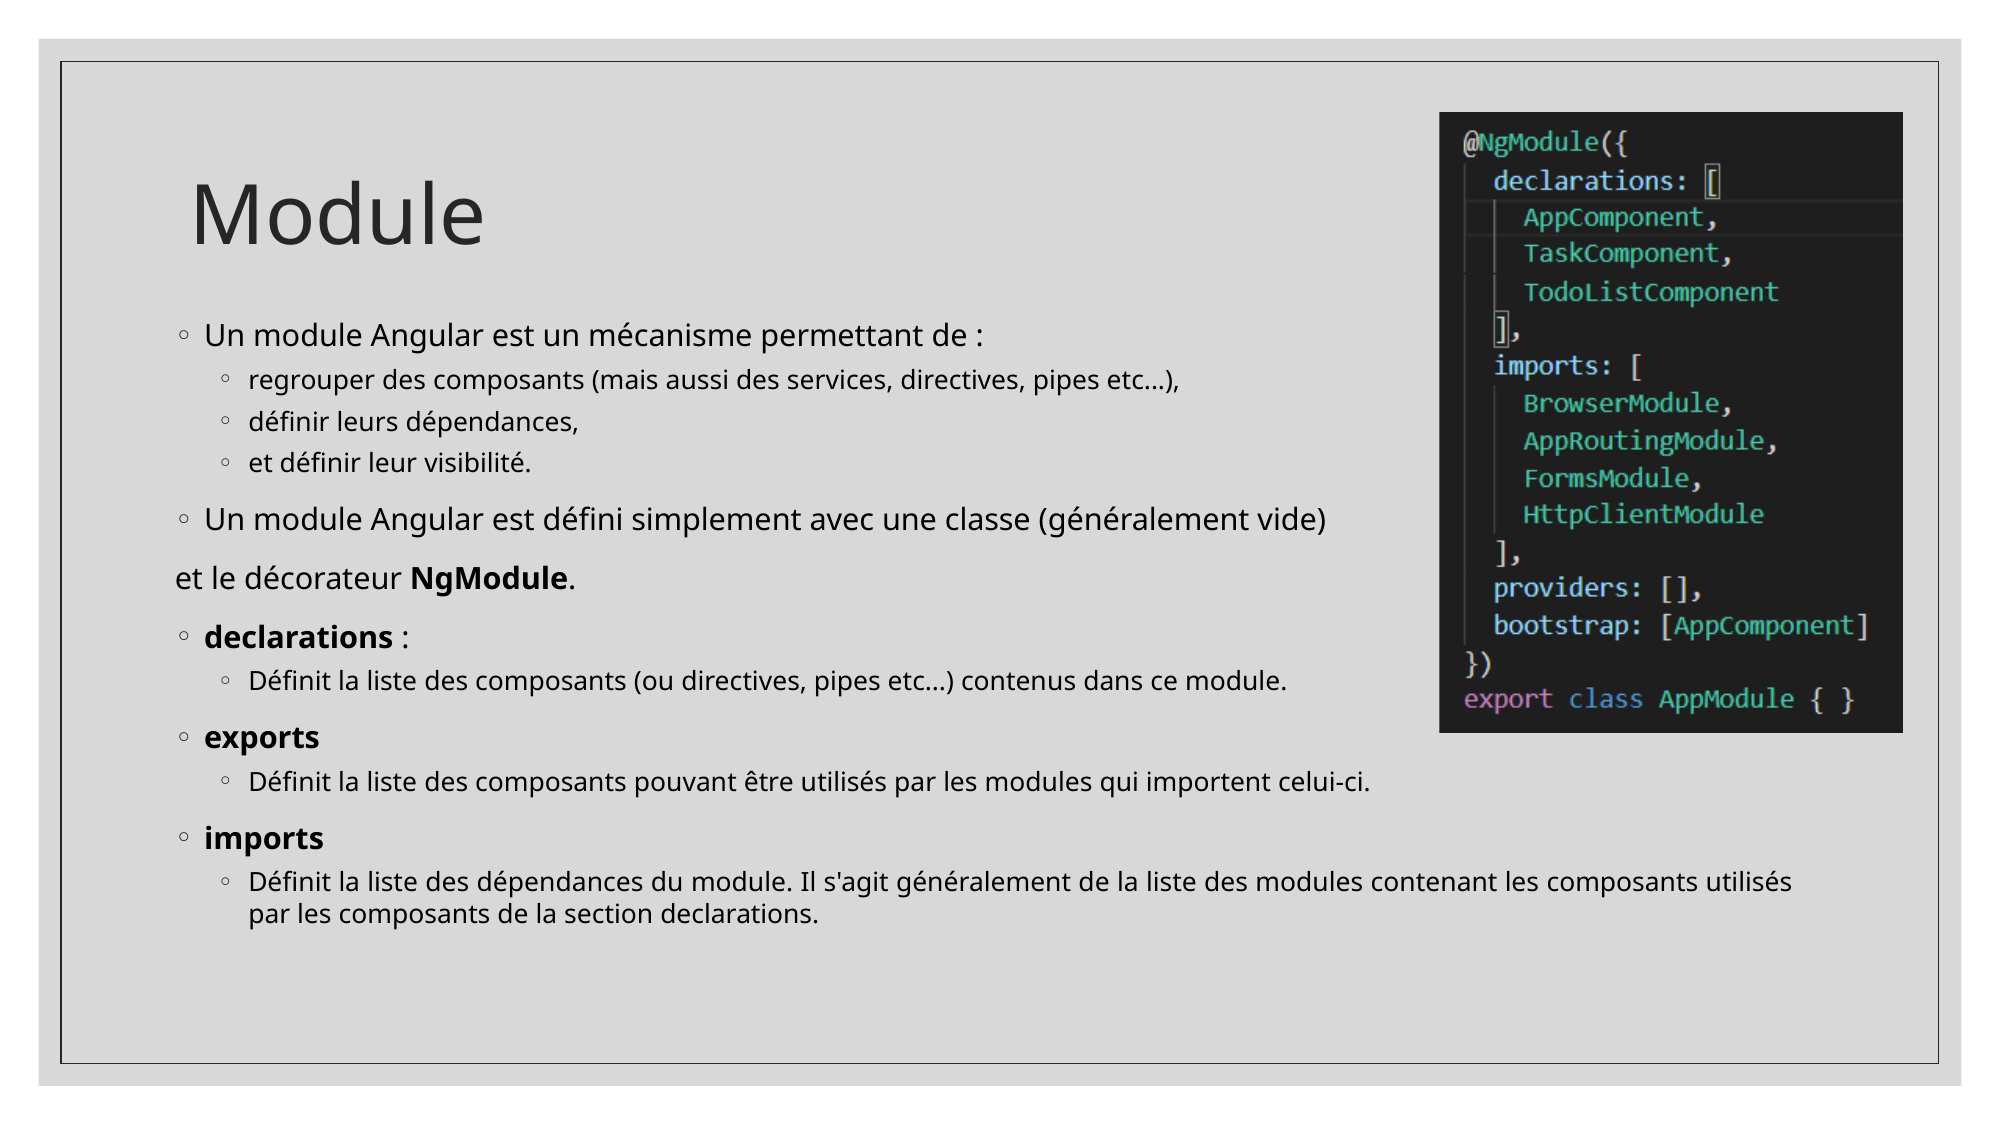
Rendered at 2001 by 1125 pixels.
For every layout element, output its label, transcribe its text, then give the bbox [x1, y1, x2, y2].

title Module [174, 105, 1825, 304]
list Un module Angular est un mécanisme permettant de : regrouper des composants (mais aussi des services, directives, pipes etc...), définir leurs dépendances, et définir leur visibilité. Un module Angular est défini simplement avec une classe (généralement vide) et le décorateur NgModule. declarations : Définit la liste des composants (ou directives, pipes etc...) contenus dans ce module. exports Définit la liste des composants pouvant être utilisés par les modules qui importent celui-ci. imports Définit la liste des dépendances du module. Il s'agit généralement de la liste des modules contenant les composants utilisés par les composants de la section declarations. [159, 304, 1810, 937]
picture [1439, 112, 1903, 733]
